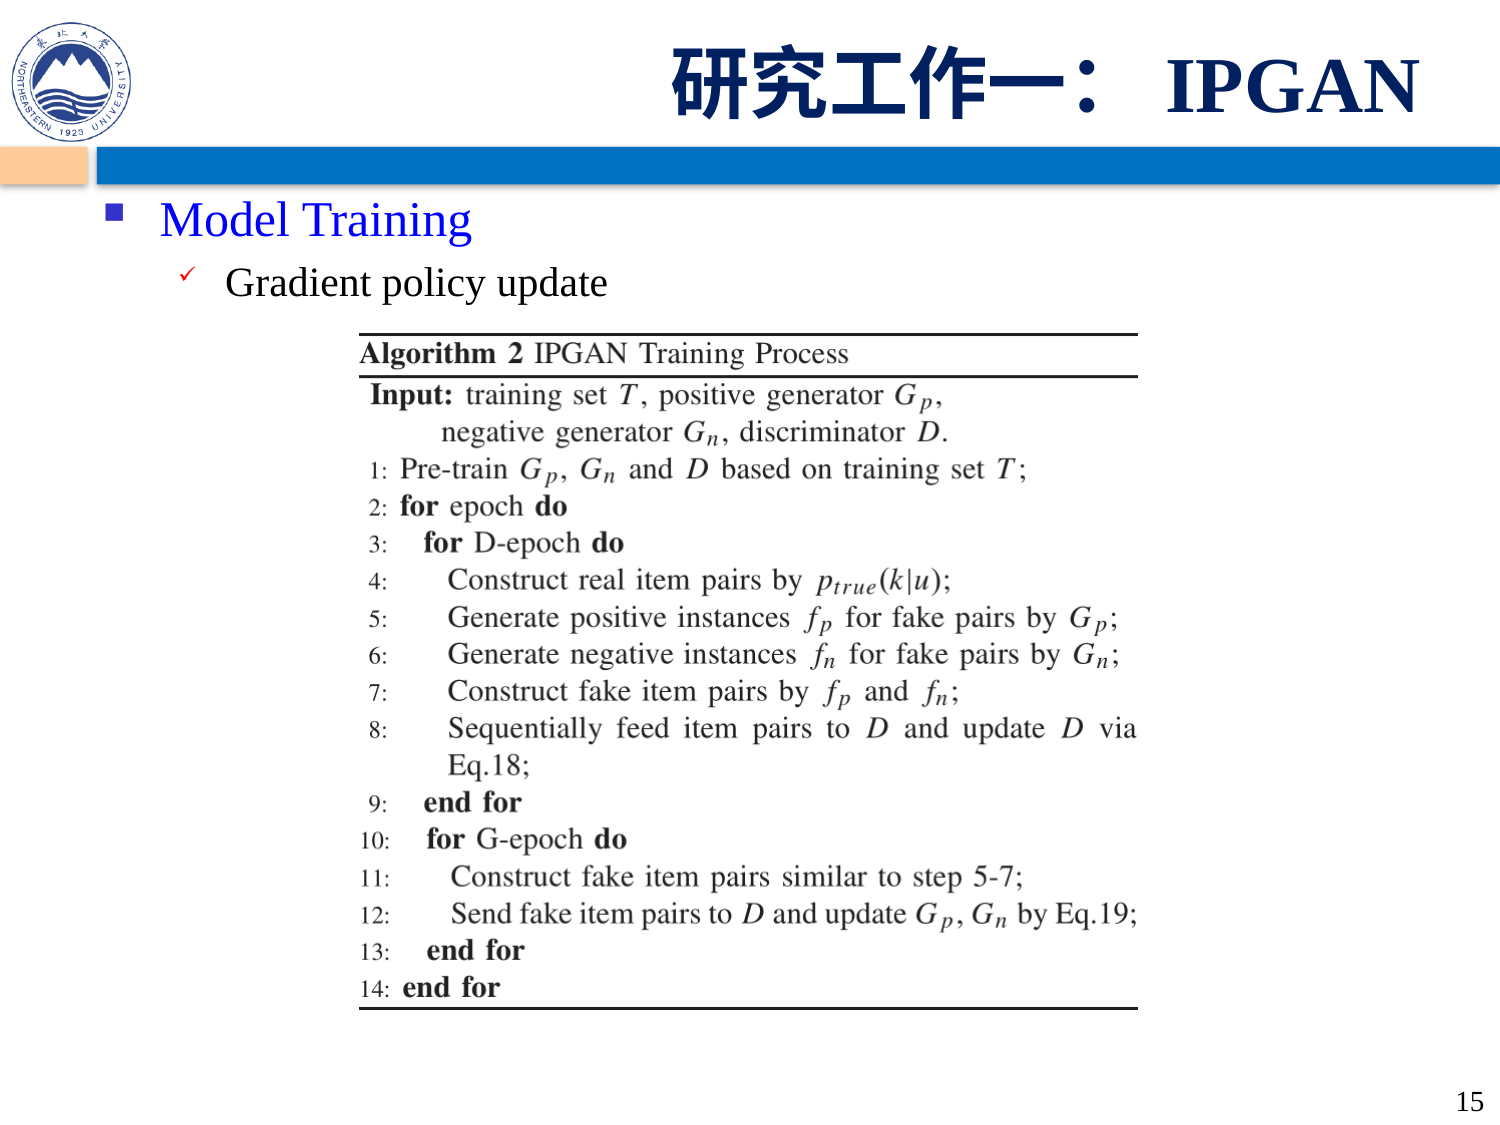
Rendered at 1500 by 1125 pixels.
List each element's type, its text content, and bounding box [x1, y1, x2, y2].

picture [357, 325, 1143, 1016]
picture [0, 14, 143, 147]
slide_number 15 [1187, 1049, 1500, 1125]
text_box 研究工作一：IPGAN [643, 48, 1436, 137]
text_box Model Training Gradient policy update [88, 178, 1412, 947]
